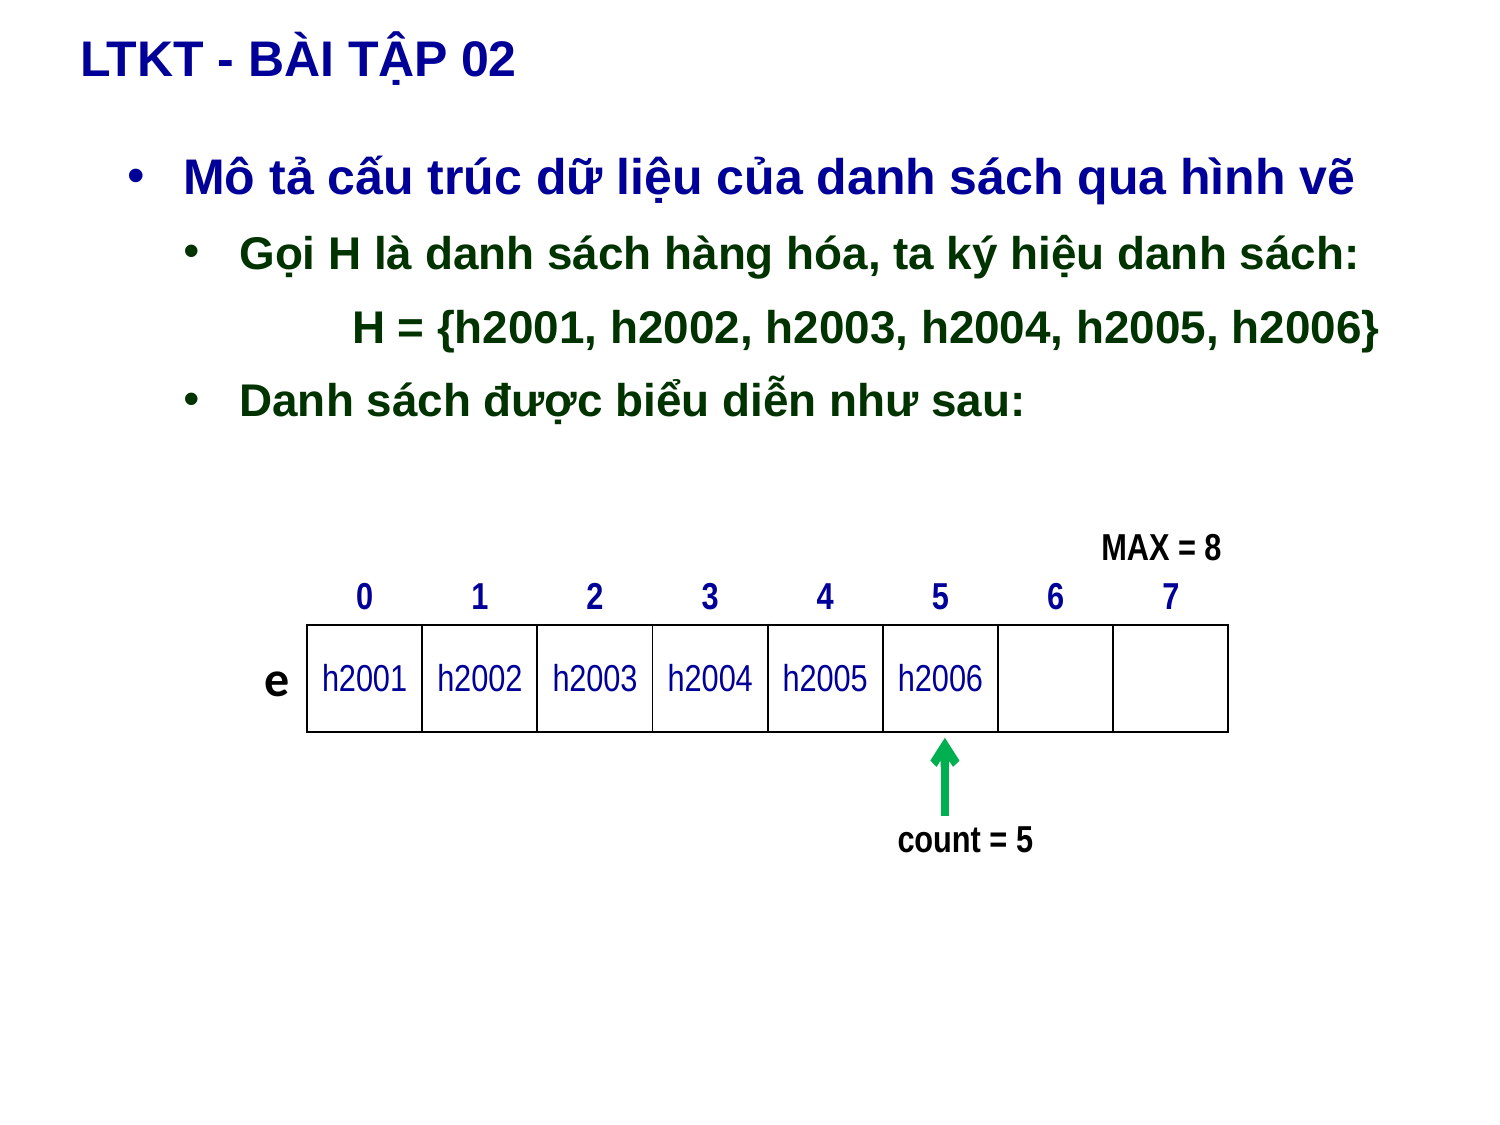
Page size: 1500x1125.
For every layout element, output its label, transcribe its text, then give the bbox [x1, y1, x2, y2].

table_header 4 [768, 568, 883, 624]
table_cell [999, 626, 1112, 731]
table_cell h2004 [653, 626, 767, 731]
text_box count = 5 [882, 807, 1087, 868]
table_header 3 [653, 568, 768, 624]
text_box e [249, 639, 290, 714]
table_cell h2005 [769, 626, 882, 731]
table_cell [1114, 626, 1227, 731]
table_header 1 [422, 568, 537, 624]
text_box LTKT - BÀI TẬP 02 [64, 19, 1447, 114]
text_box MAX = 8 [1086, 515, 1247, 575]
table_header 2 [537, 568, 653, 624]
table_cell h2002 [423, 626, 536, 731]
table_cell h2003 [538, 626, 652, 731]
subtitle Mô tả cấu trúc dữ liệu của danh sách qua hình vẽ Gọi H là danh sách hàng hóa, ta ký hiệu danh sách: H = {h2001, h2002, h2003, h2004, h2005, h2006} Danh sách được biểu diễn như sau: [112, 137, 1424, 457]
table_cell h2001 [308, 626, 421, 731]
table_cell h2006 [884, 626, 997, 731]
table_header 6 [998, 568, 1113, 624]
table_header 5 [883, 568, 998, 624]
table_header 0 [307, 568, 422, 624]
table_header 7 [1113, 575, 1228, 624]
